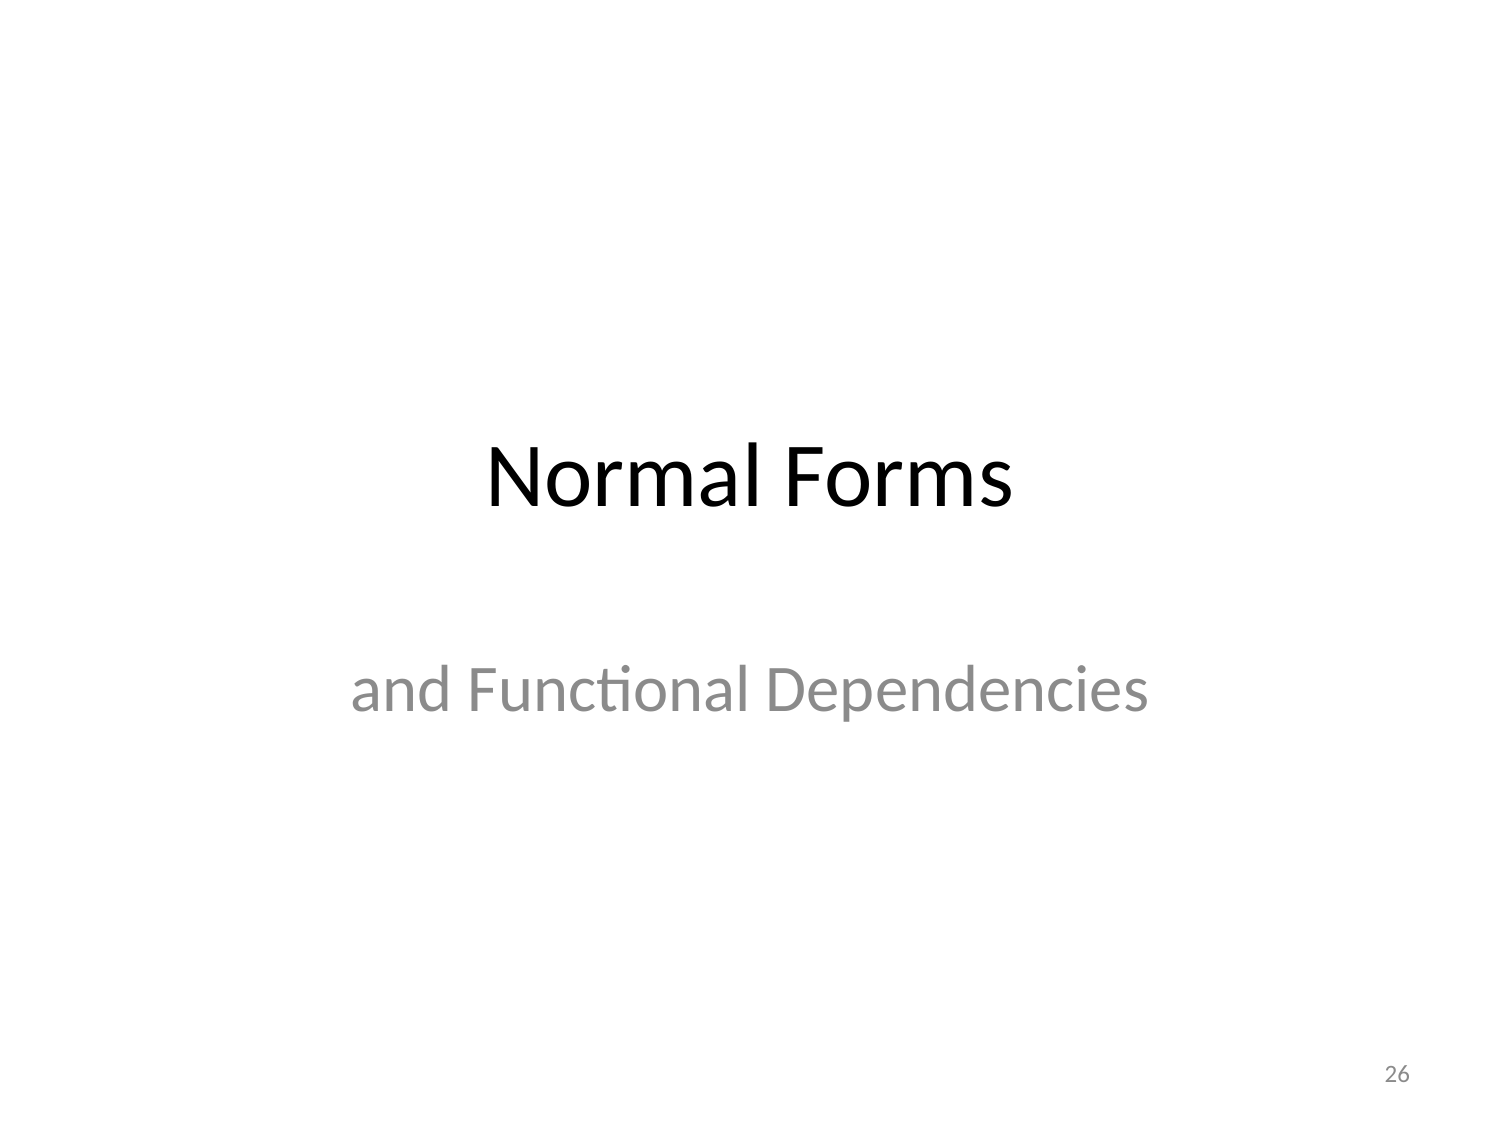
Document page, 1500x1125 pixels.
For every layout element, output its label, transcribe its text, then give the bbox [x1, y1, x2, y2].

subtitle and Functional Dependencies [225, 637, 1275, 925]
title Normal Forms [112, 349, 1388, 591]
slide_number 26 [1074, 1042, 1425, 1103]
